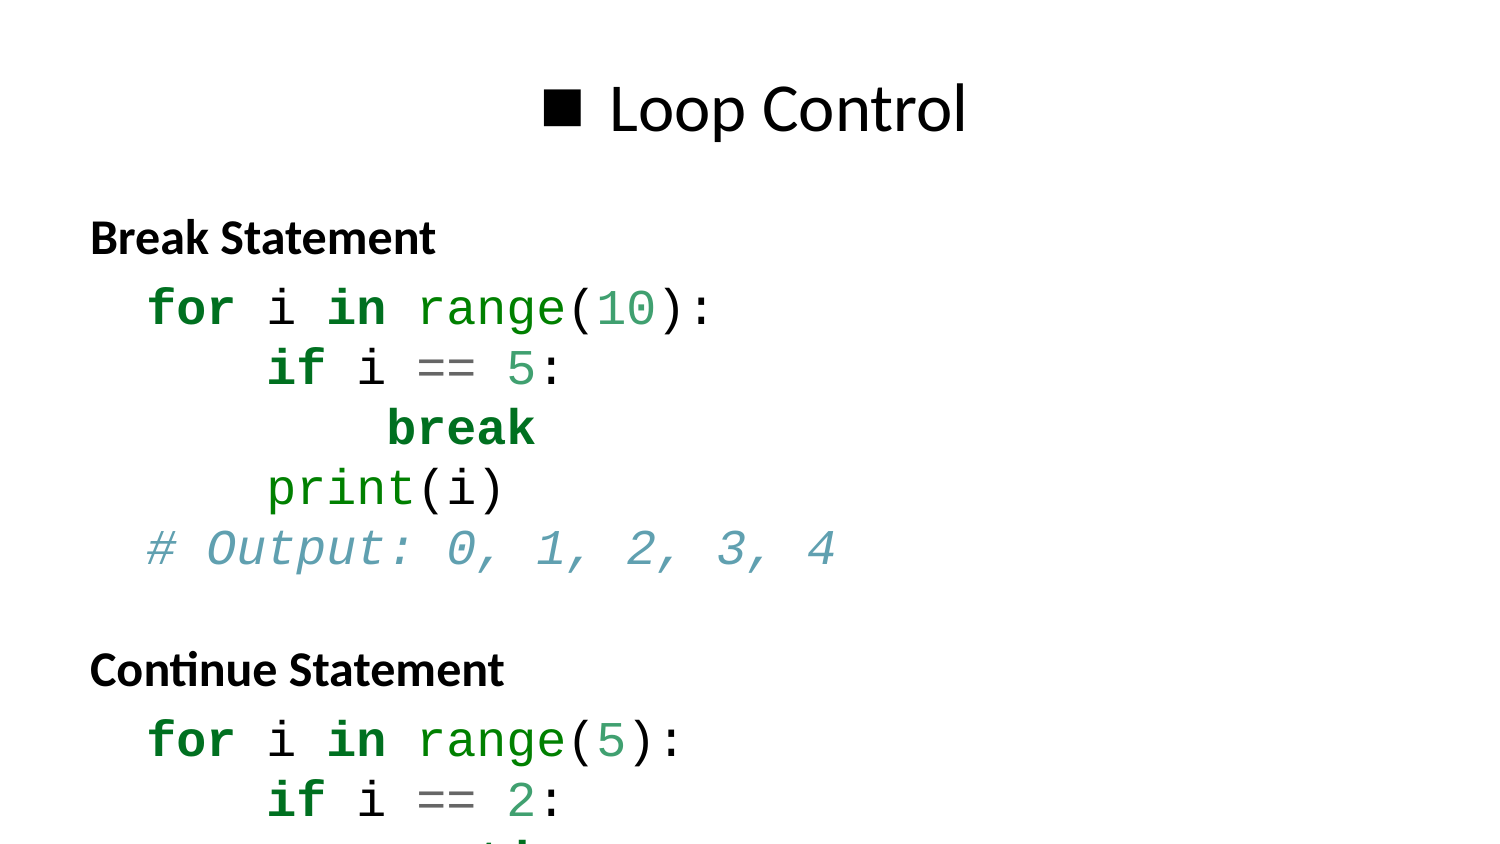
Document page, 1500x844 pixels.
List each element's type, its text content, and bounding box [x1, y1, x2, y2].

list Break Statement for i in range(10): if i == 5: break print(i) # Output: 0, 1, 2, 3, 4 Continue Statement for i in range(5): if i == 2: continue print(i) # Output: 0, 1, 3, 4 When to Use: break: Exit loop early continue: Skip current iteration [75, 196, 1425, 754]
title ⏹️ Loop Control [75, 33, 1425, 175]
